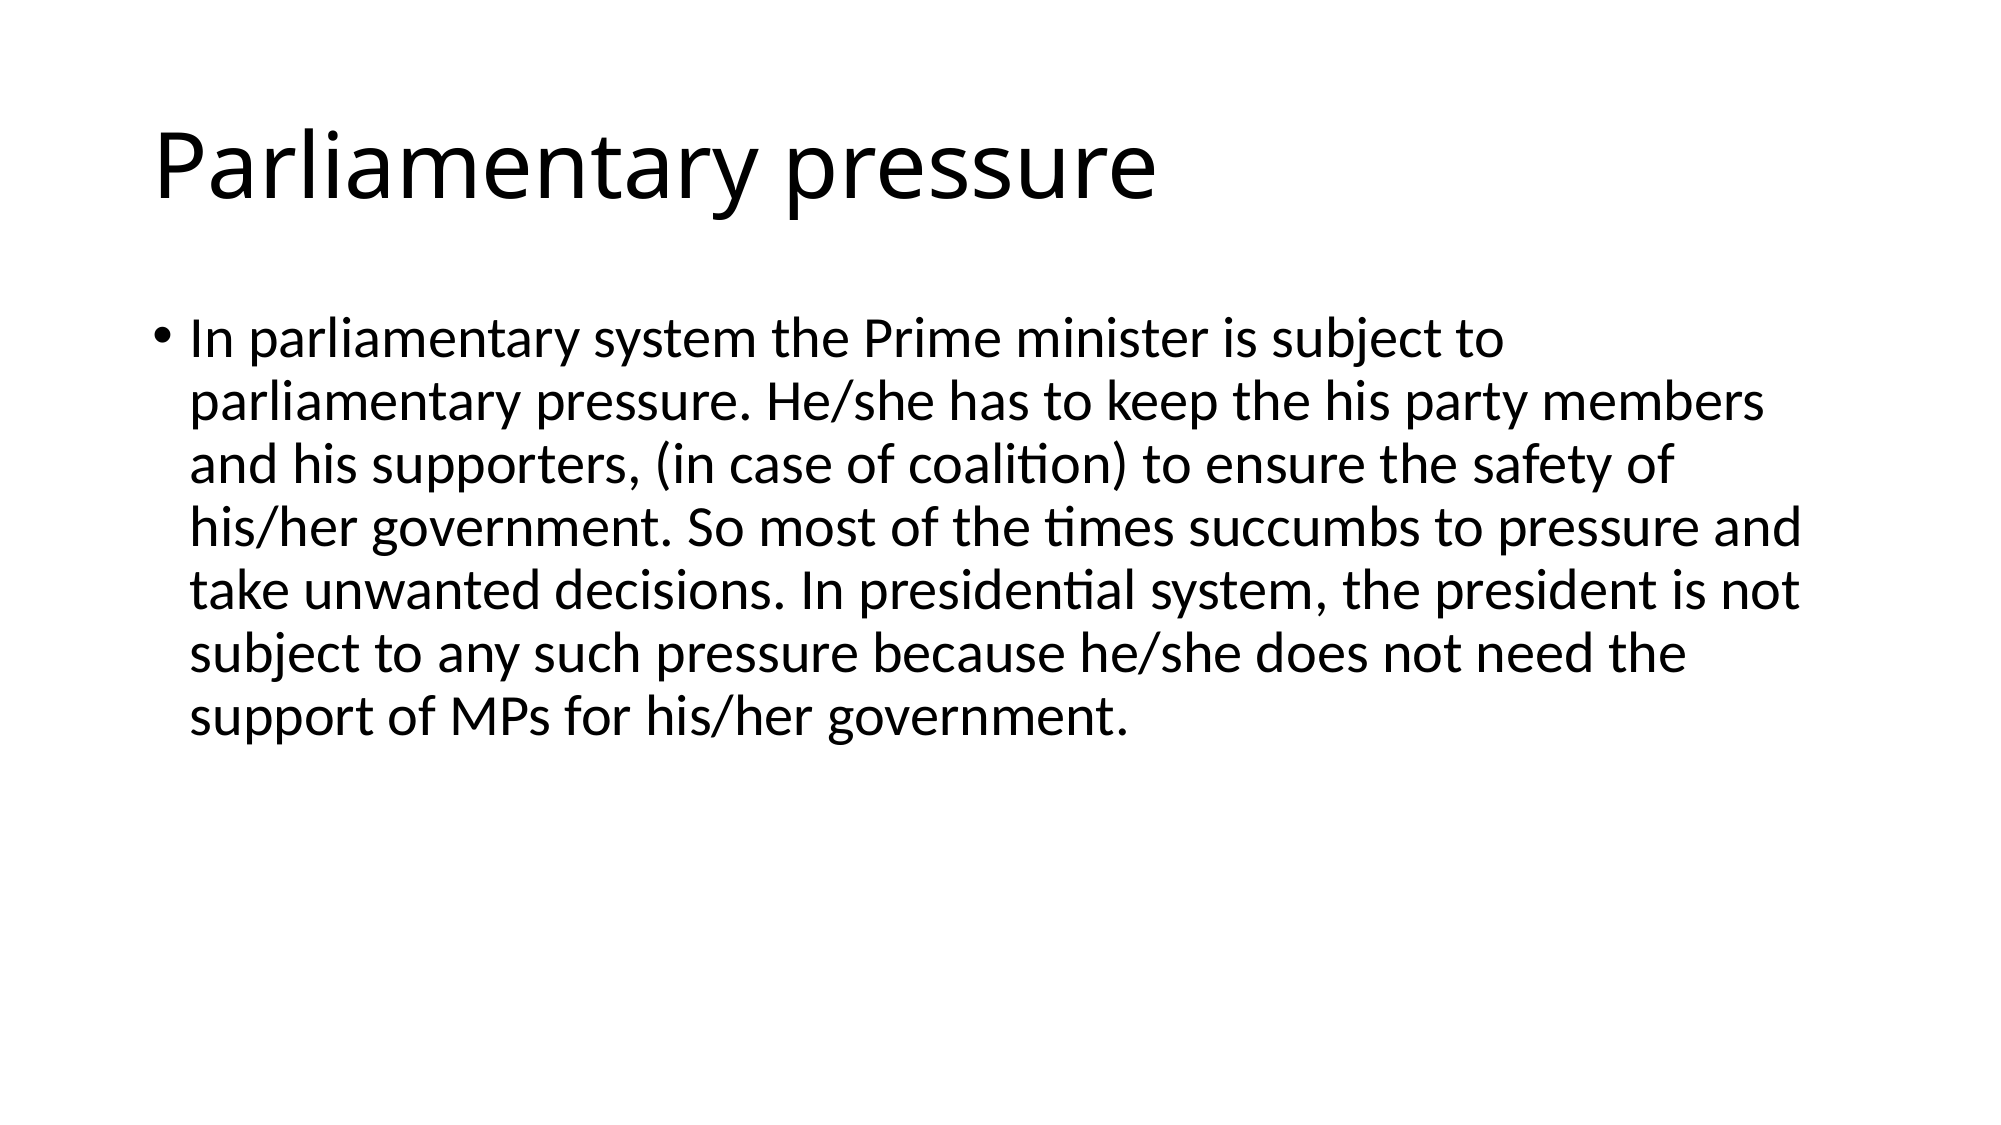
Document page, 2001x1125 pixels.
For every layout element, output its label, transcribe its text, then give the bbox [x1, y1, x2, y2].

title Parliamentary pressure [137, 59, 1863, 278]
list In parliamentary system the Prime minister is subject to parliamentary pressure. He/she has to keep the his party members and his supporters, (in case of coalition) to ensure the safety of his/her government. So most of the times succumbs to pressure and take unwanted decisions. In presidential system, the president is not subject to any such pressure because he/she does not need the support of MPs for his/her government. [137, 299, 1863, 1014]
